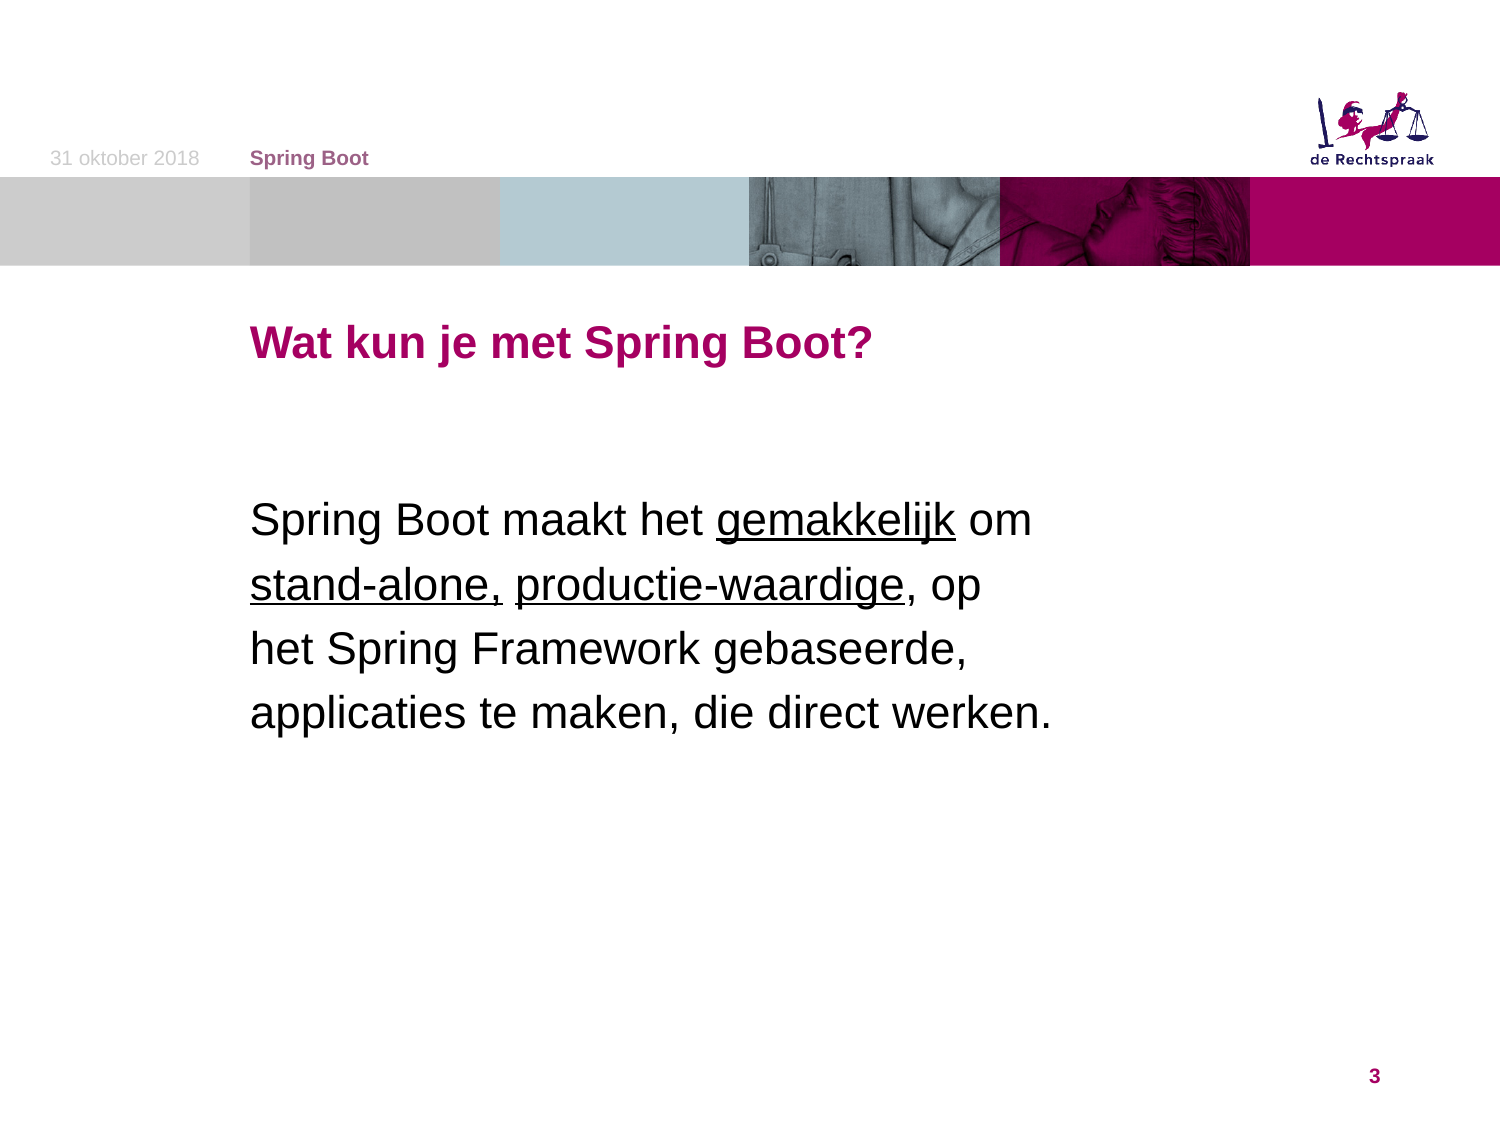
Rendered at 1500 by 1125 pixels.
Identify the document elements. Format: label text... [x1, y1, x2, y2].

slide_number 31 oktober 2018 [0, 141, 249, 170]
picture [1290, 86, 1454, 167]
footer Spring Boot [249, 141, 1250, 170]
picture [749, 177, 1250, 266]
slide_number 3 [1345, 1062, 1405, 1091]
list Spring Boot maakt het gemakkelijk om stand-alone, productie-waardige, op het Spring Framework gebaseerde, applicaties te maken, die direct werken. [249, 490, 1250, 1073]
title Wat kun je met Spring Boot? [249, 312, 1250, 423]
